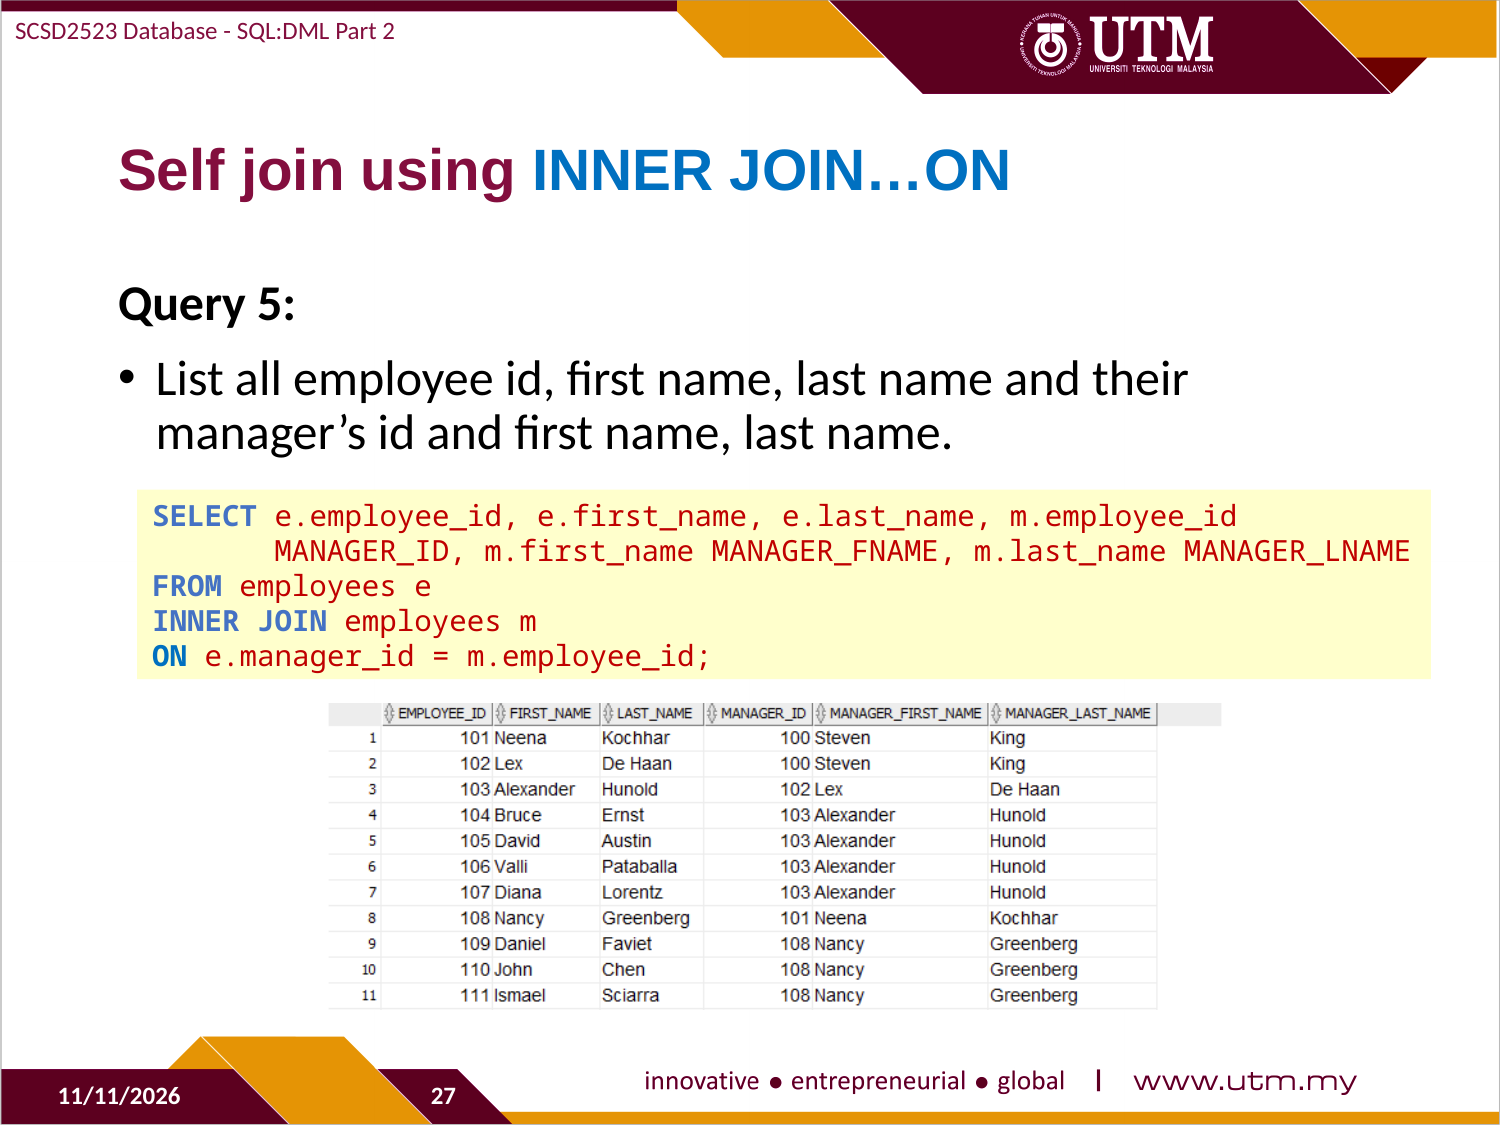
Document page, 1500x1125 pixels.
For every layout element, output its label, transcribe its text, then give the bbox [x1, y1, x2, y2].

footer SCSD2523 Database - SQL:DML Part 2 [0, 14, 681, 44]
picture [0, 0, 1500, 1125]
text_box SELECT e.employee_id, e.first_name, e.last_name, m.employee_id MANAGER_ID, m.first_name MANAGER_FNAME, m.last_name MANAGER_LNAME FROM employees e INNER JOIN employees m ON e.manager_id = m.employee_id; [137, 489, 1431, 680]
title Self join using INNER JOIN…ON [103, 95, 1397, 248]
slide_number 27 [388, 1065, 499, 1125]
slide_number 10-Nov-19 [0, 1065, 239, 1125]
list Query 5: List all employee id, first name, last name and their manager’s id and first name, last name. [103, 270, 1397, 1014]
